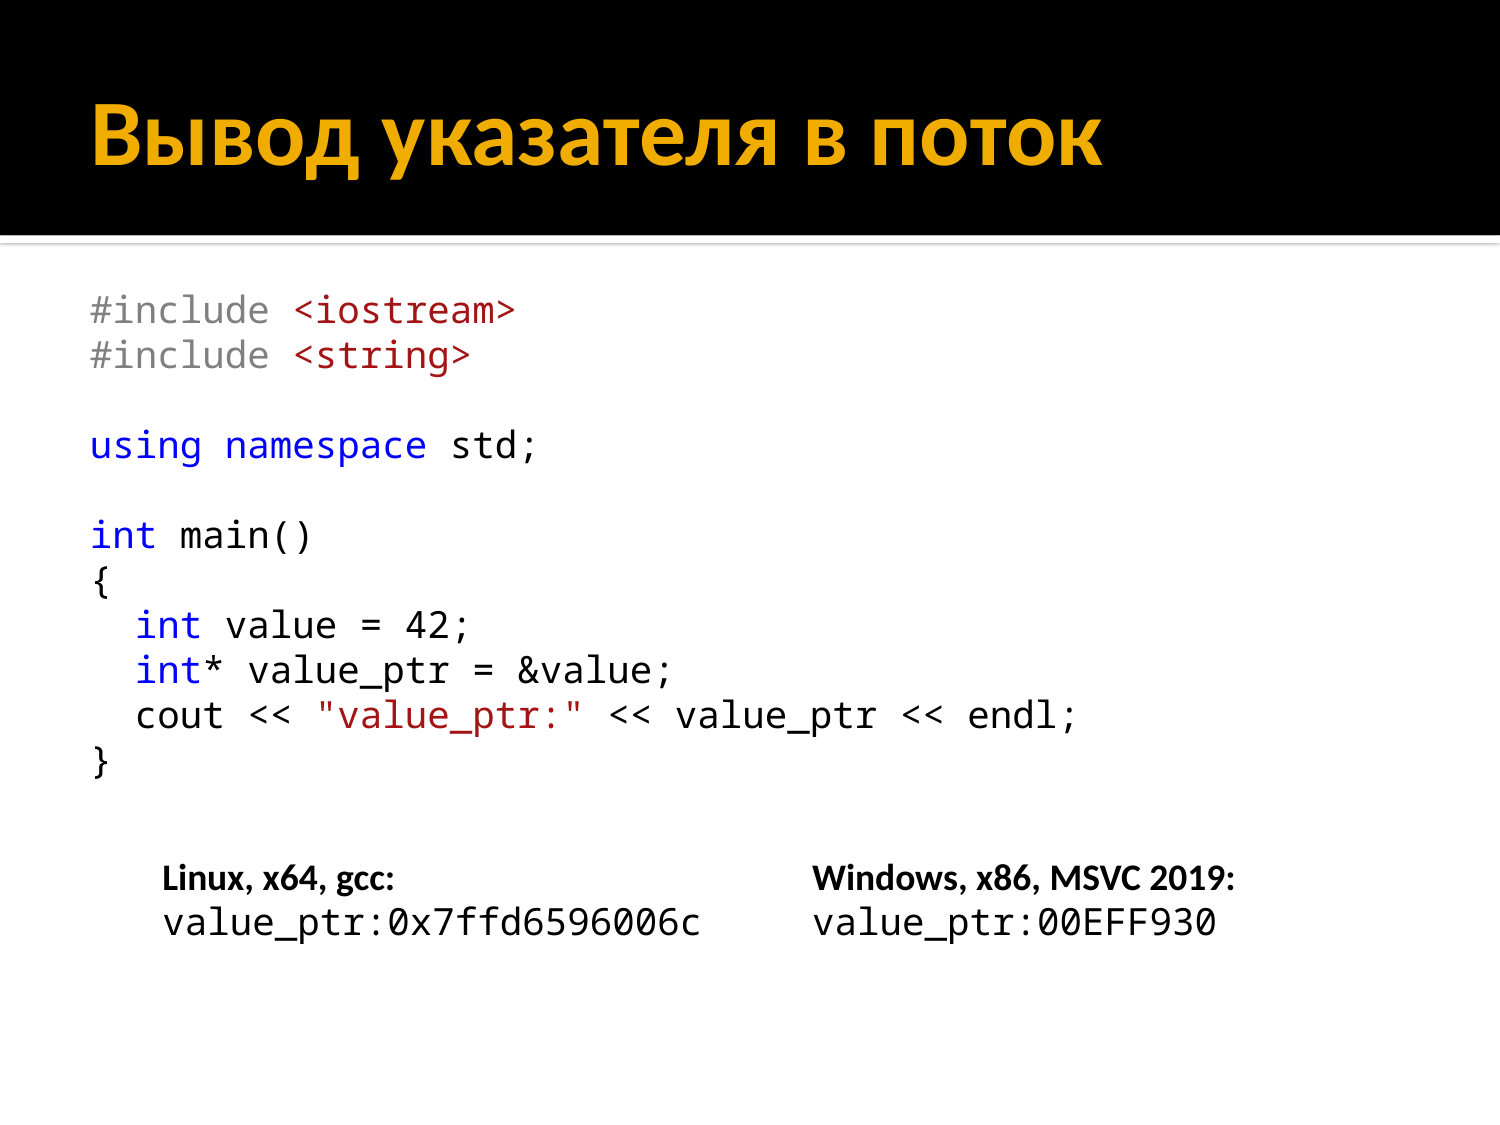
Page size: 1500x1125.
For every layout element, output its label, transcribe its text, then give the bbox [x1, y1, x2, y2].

text_box Linux, x64, gcc: value_ptr:0x7ffd6596006c [147, 845, 762, 951]
text_box Windows, x86, MSVC 2019: value_ptr:00EFF930 [797, 845, 1412, 951]
title Вывод указателя в поток [75, 24, 1425, 231]
text_box #include <iostream> #include <string> using namespace std; int main() { int value = 42; int* value_ptr = &value; cout << "value_ptr:" << value_ptr << endl; } [75, 278, 1365, 789]
